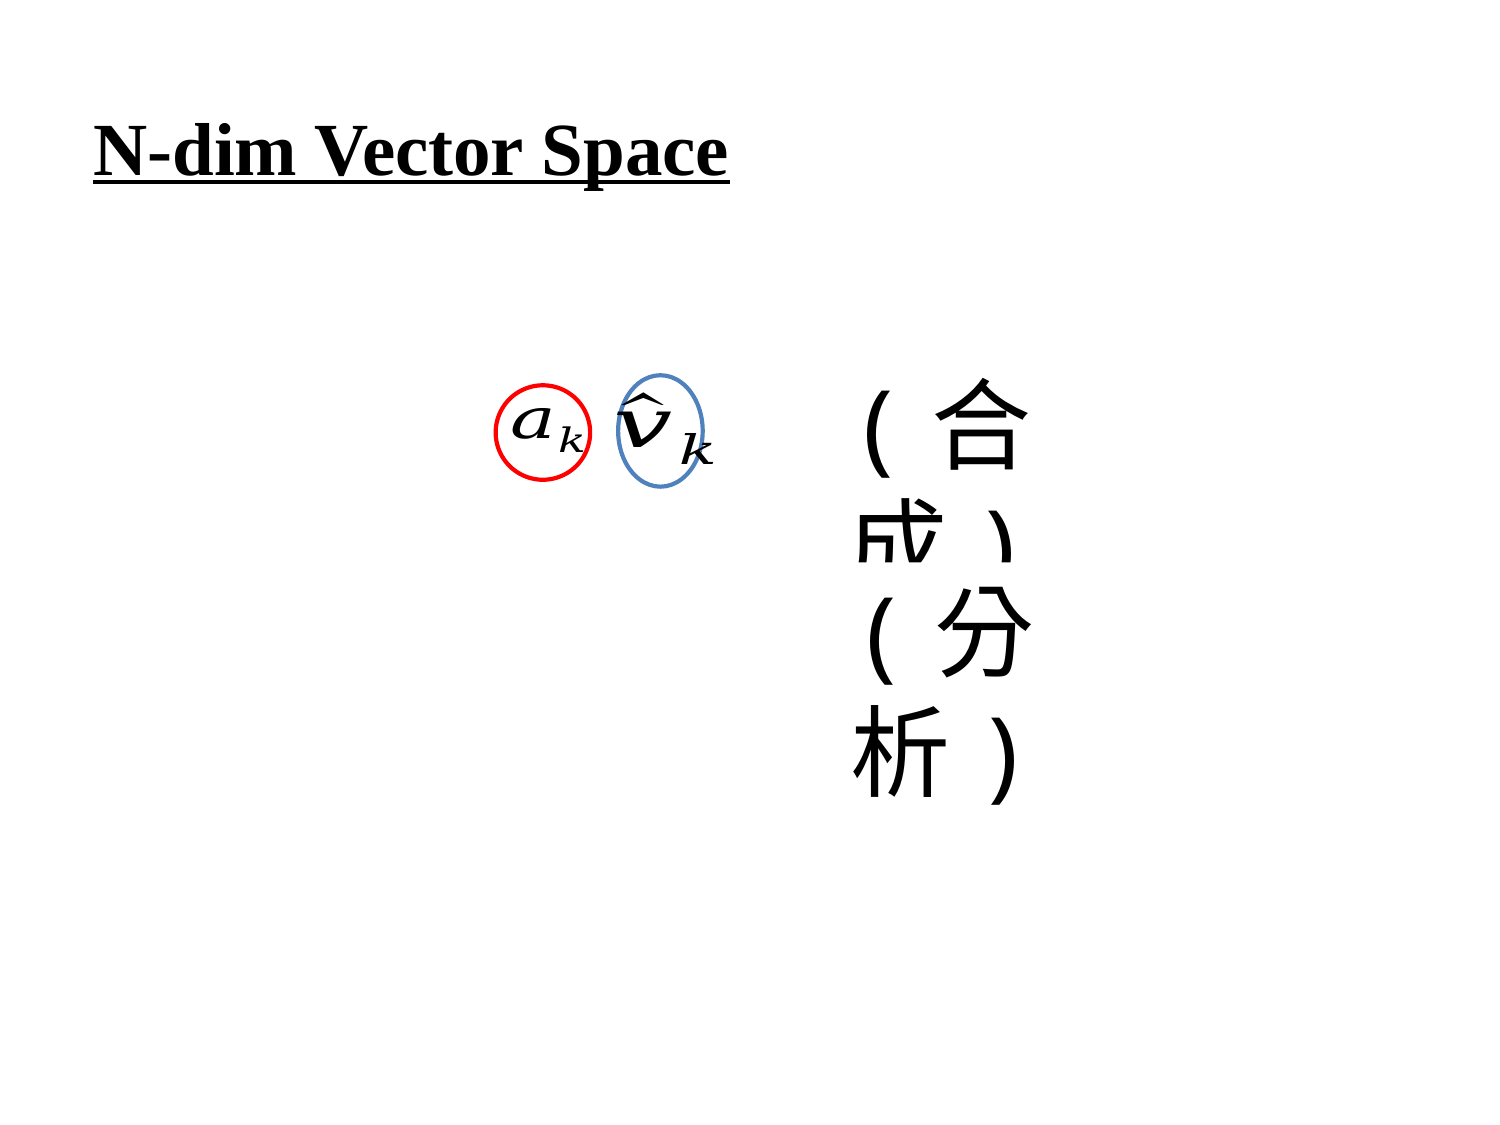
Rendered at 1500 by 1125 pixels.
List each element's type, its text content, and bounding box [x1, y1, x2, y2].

text_box (合成) [832, 355, 1187, 610]
text_box N-dim Vector Space [3, 3, 745, 198]
text_box (分析) [835, 562, 1140, 818]
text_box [495, 385, 591, 480]
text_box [612, 374, 719, 487]
